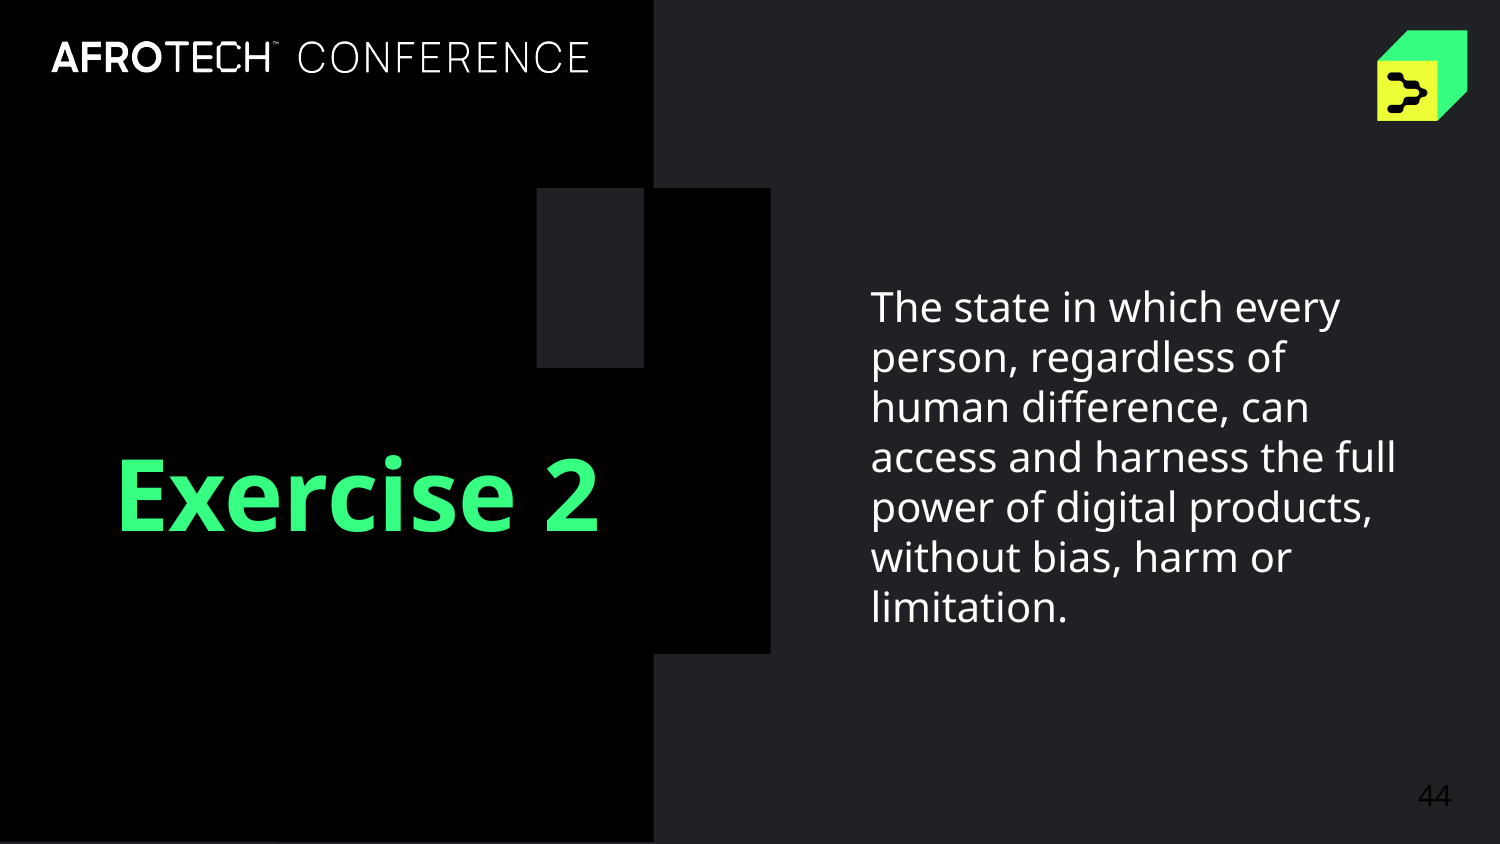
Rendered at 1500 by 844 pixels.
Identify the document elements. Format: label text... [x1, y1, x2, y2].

picture [1377, 30, 1468, 121]
text_box The state in which every person, regardless of human difference, can access and harness the full power of digital products, without bias, harm or limitation. [859, 274, 1419, 682]
slide_number 44 [1389, 764, 1480, 830]
picture [51, 41, 588, 73]
text_box Exercise 2 [98, 348, 667, 658]
